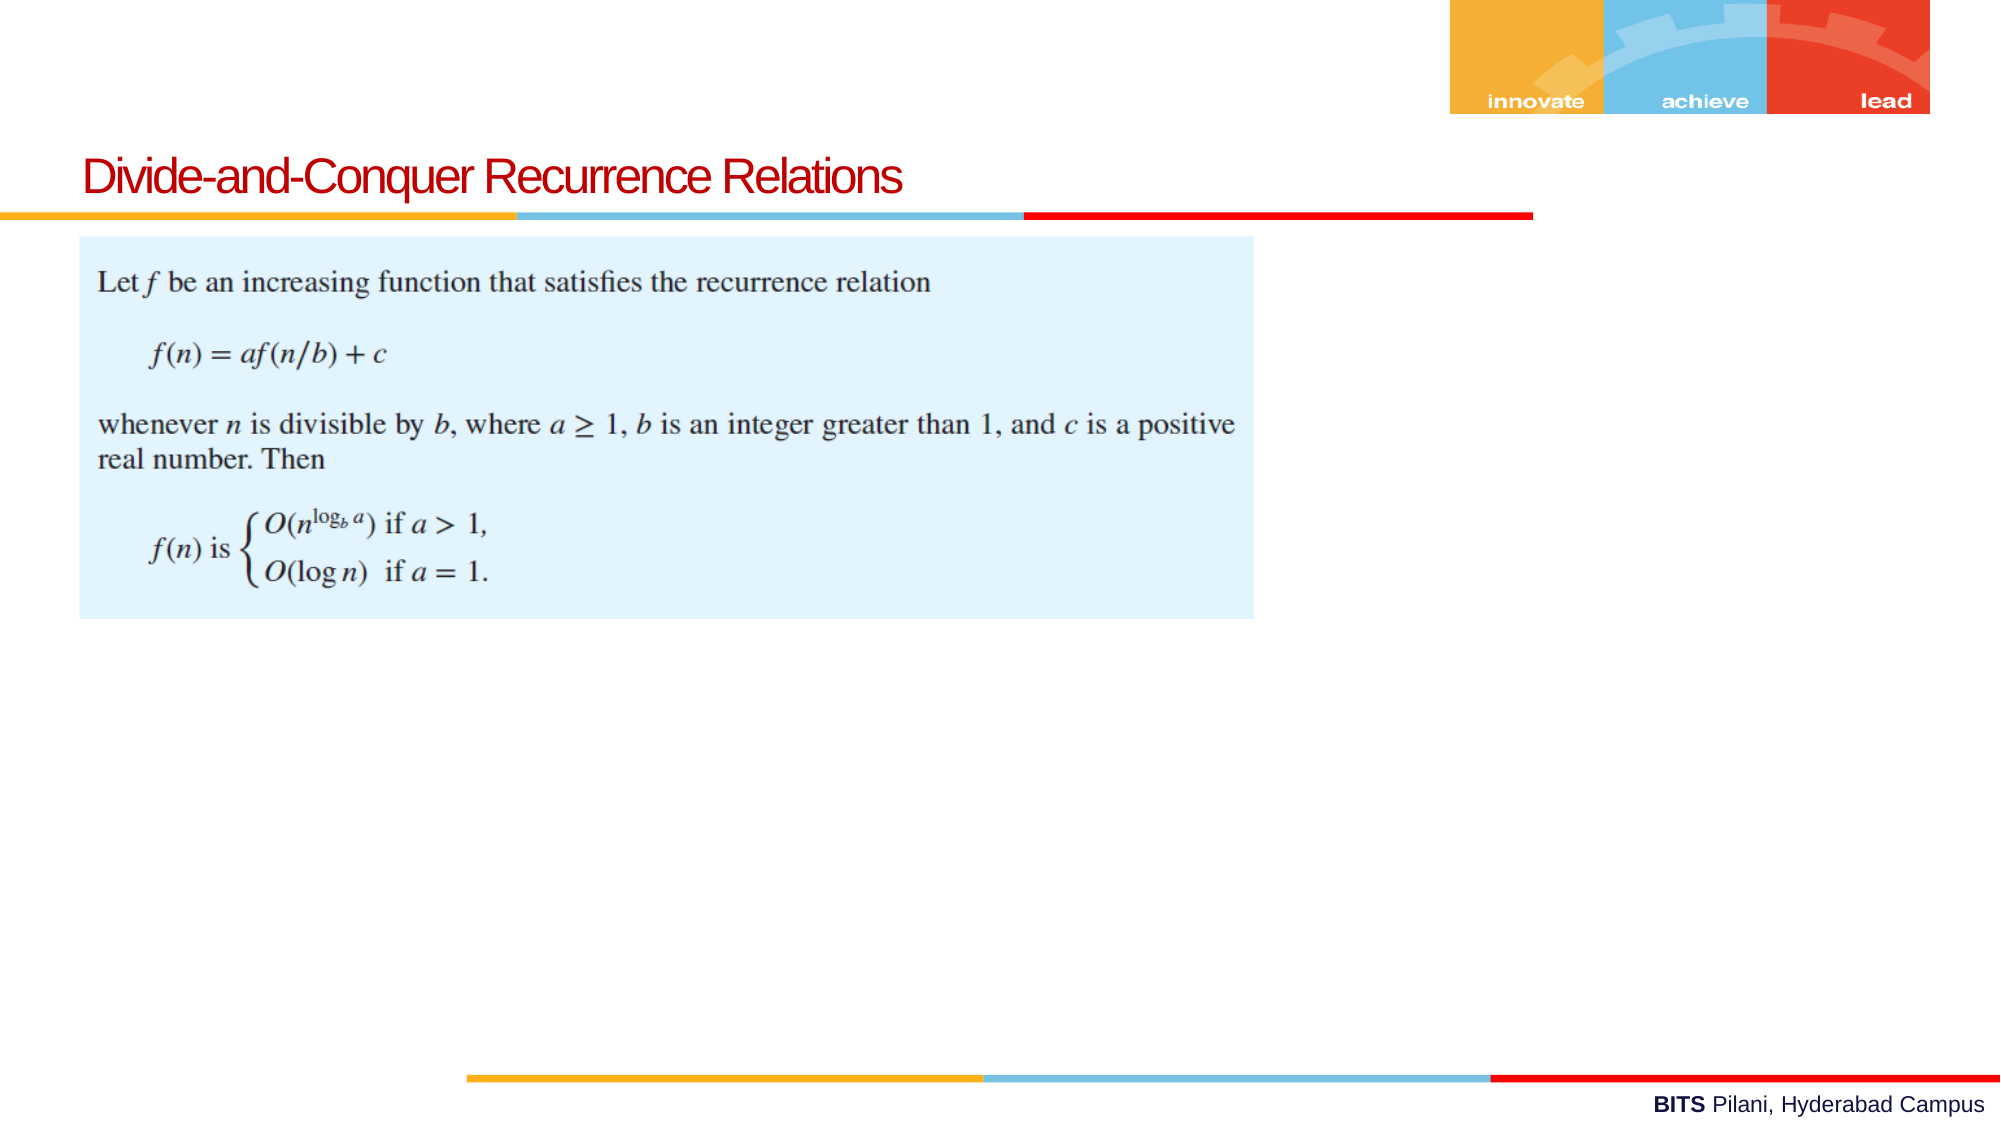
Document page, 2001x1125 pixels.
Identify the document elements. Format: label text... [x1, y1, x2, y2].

list Divide-and-Conquer Recurrence Relations [66, 120, 1825, 213]
picture [64, 235, 1266, 619]
picture [1449, 0, 1930, 114]
